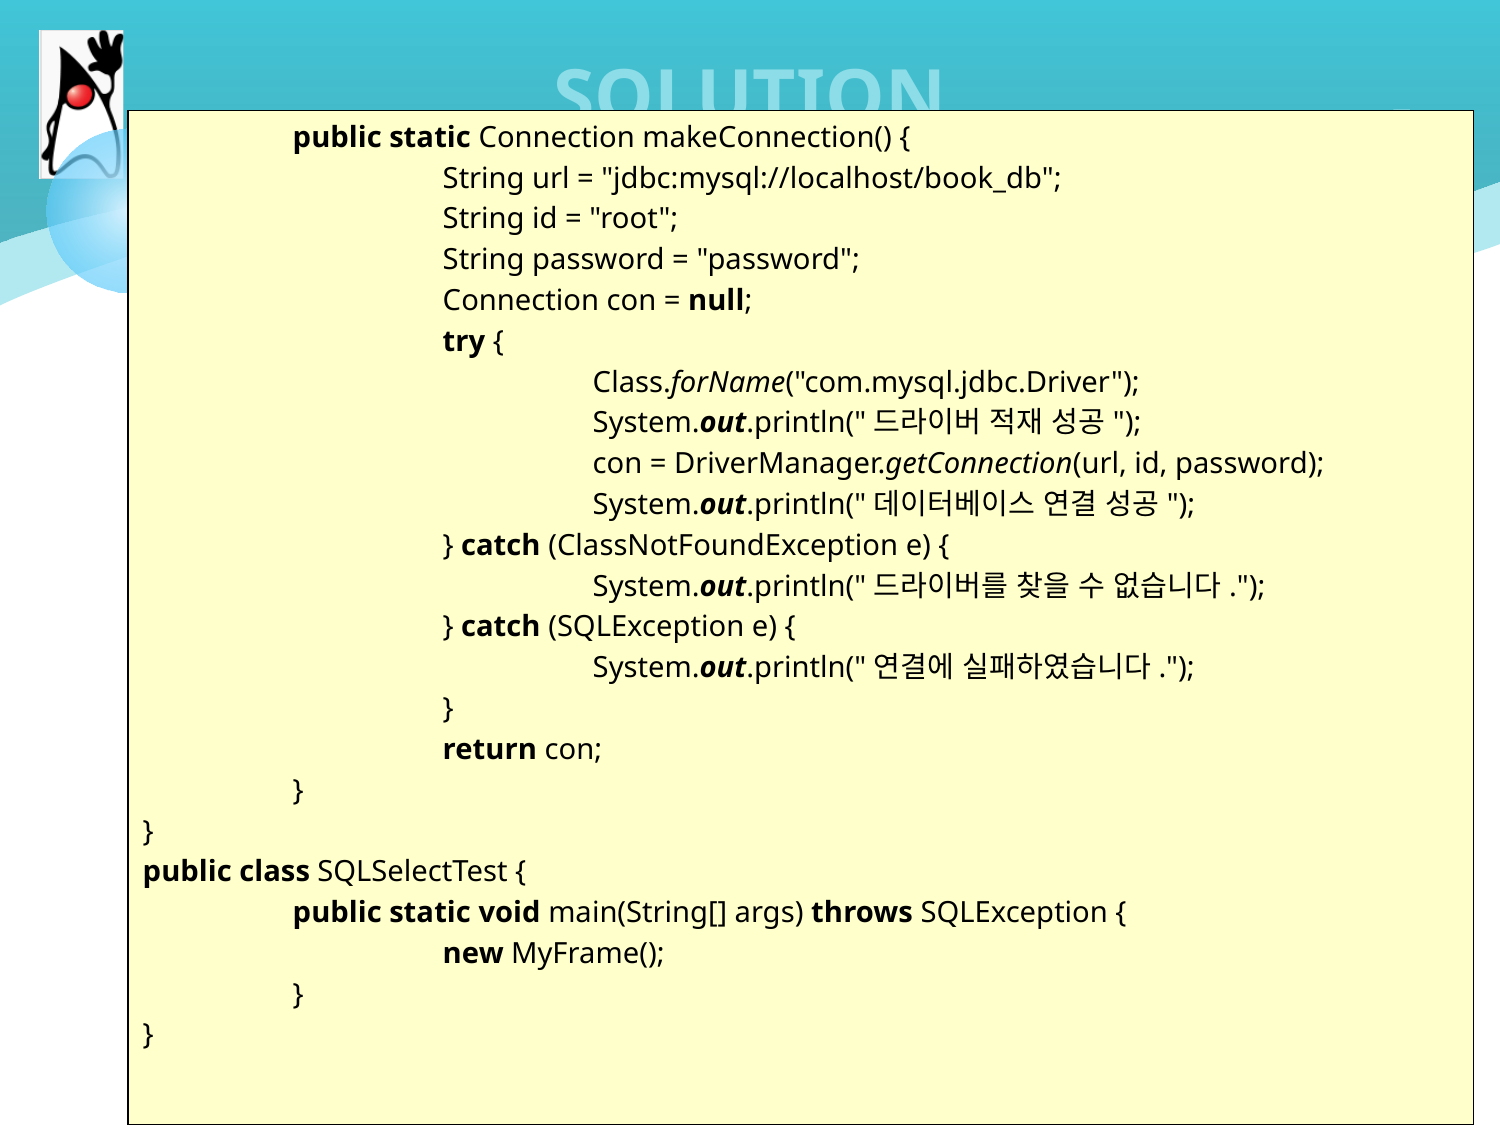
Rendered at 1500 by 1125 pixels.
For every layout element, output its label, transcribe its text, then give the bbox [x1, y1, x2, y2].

text_box public static Connection makeConnection() { String url = "jdbc:mysql://localhost/book_db"; String id = "root"; String password = "password"; Connection con = null; try { Class.forName("com.mysql.jdbc.Driver"); System.out.println("드라이버 적재 성공"); con = DriverManager.getConnection(url, id, password); System.out.println("데이터베이스 연결 성공"); } catch (ClassNotFoundException e) { System.out.println("드라이버를 찾을 수 없습니다."); } catch (SQLException e) { System.out.println("연결에 실패하였습니다."); } return con; } } public class SQLSelectTest { public static void main(String[] args) throws SQLException { new MyFrame(); } } [127, 110, 1474, 1125]
title SOLUTION [75, 0, 1425, 188]
picture [39, 30, 75, 179]
